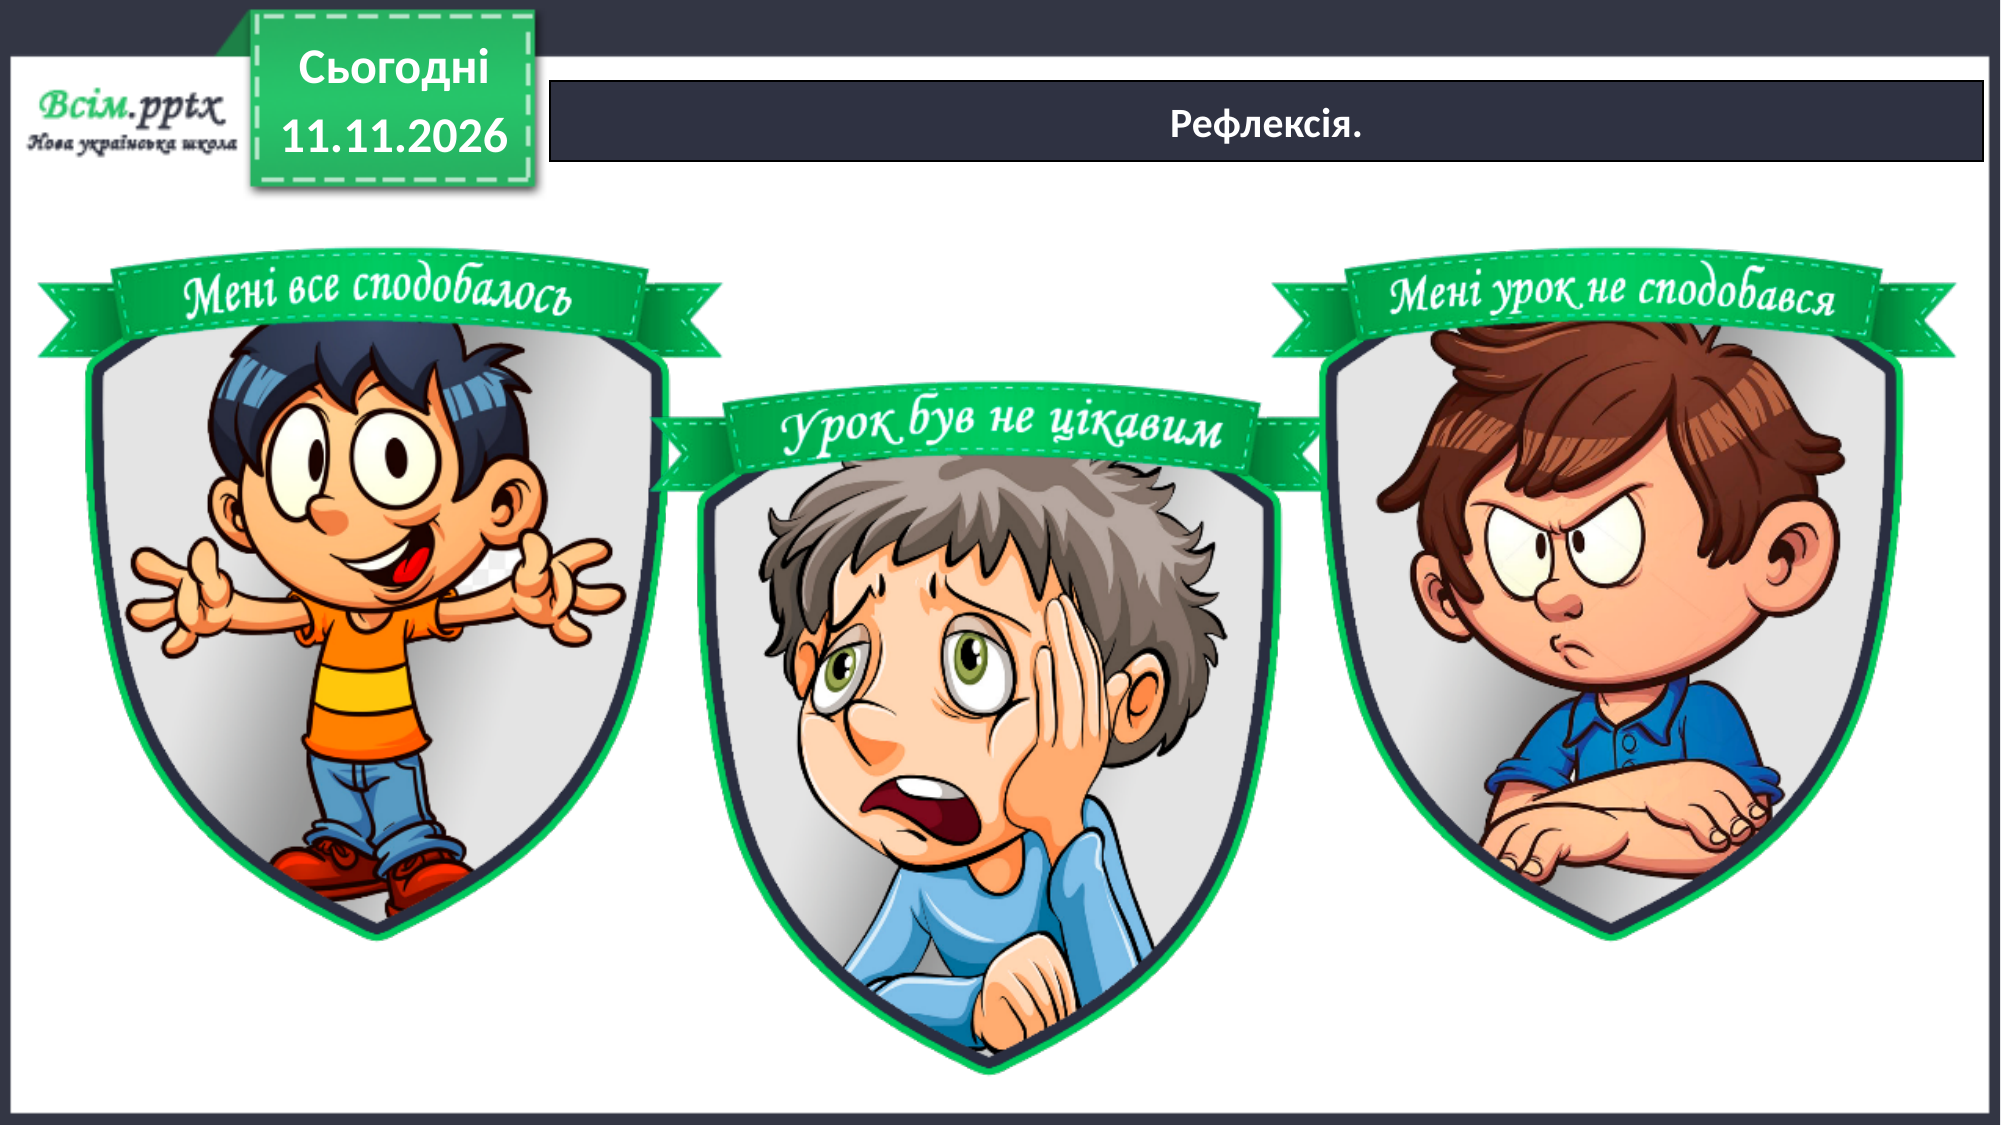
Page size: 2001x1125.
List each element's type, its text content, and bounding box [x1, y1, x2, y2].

text_box Сьогодні [284, 26, 535, 101]
picture [0, 0, 2001, 1125]
text_box 13.04.2022 [263, 101, 524, 164]
text_box Рефлексія. [549, 80, 1984, 162]
